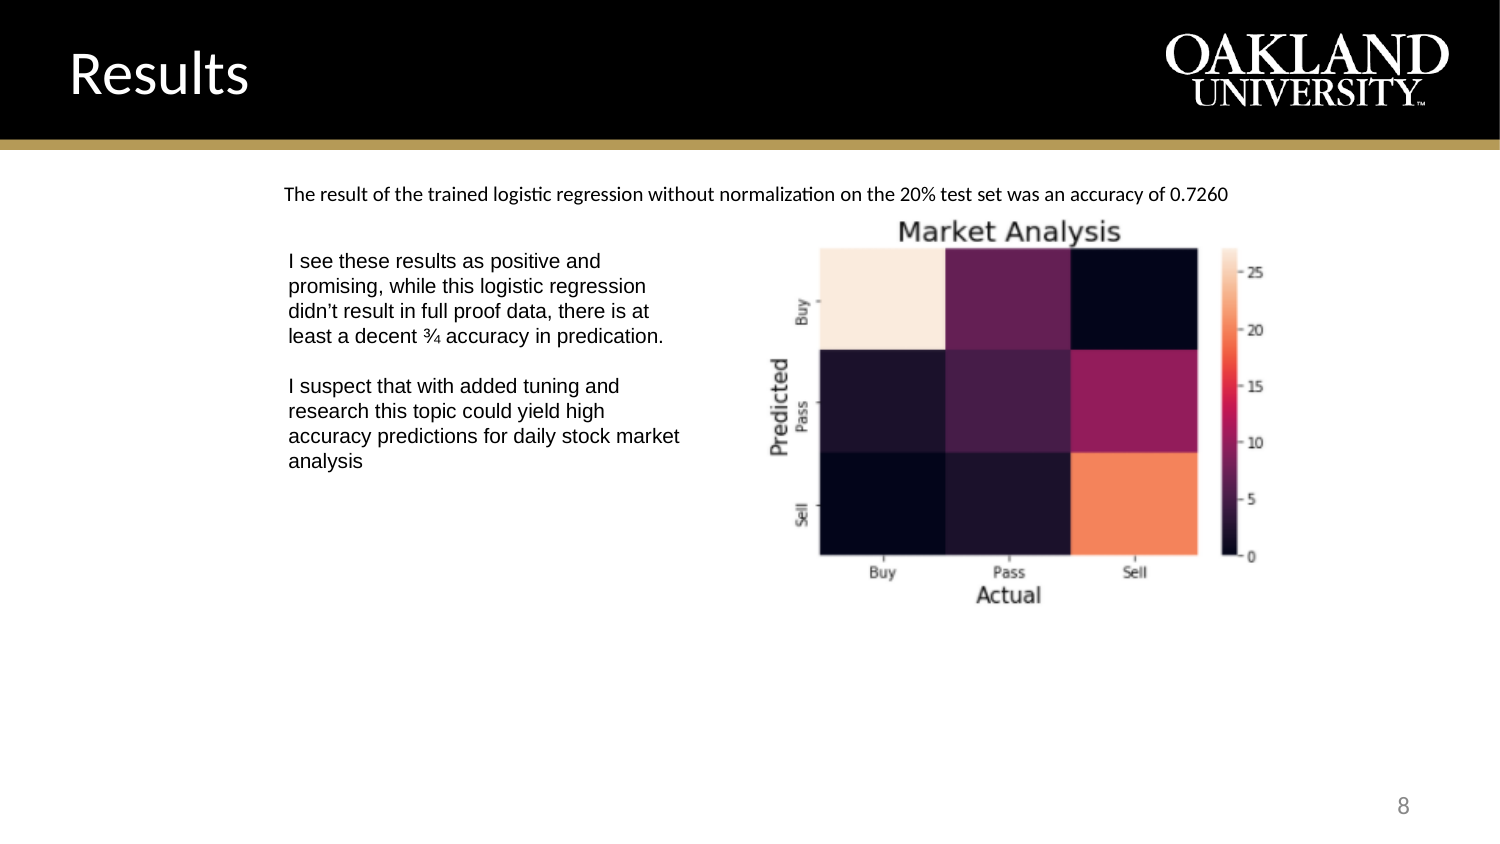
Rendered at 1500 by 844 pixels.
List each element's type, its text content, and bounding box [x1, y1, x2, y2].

text_box I see these results as positive and promising, while this logistic regression didn’t result in full proof data, there is at least a decent ¾ accuracy in predication. I suspect that with added tuning and research this topic could yield high accuracy predictions for daily stock market analysis [273, 240, 704, 480]
picture [735, 216, 1307, 627]
subtitle The result of the trained logistic regression without normalization on the 20% test set was an accuracy of 0.7260 [100, 173, 1251, 218]
picture [0, 0, 1500, 151]
slide_number 8 [1074, 782, 1425, 827]
